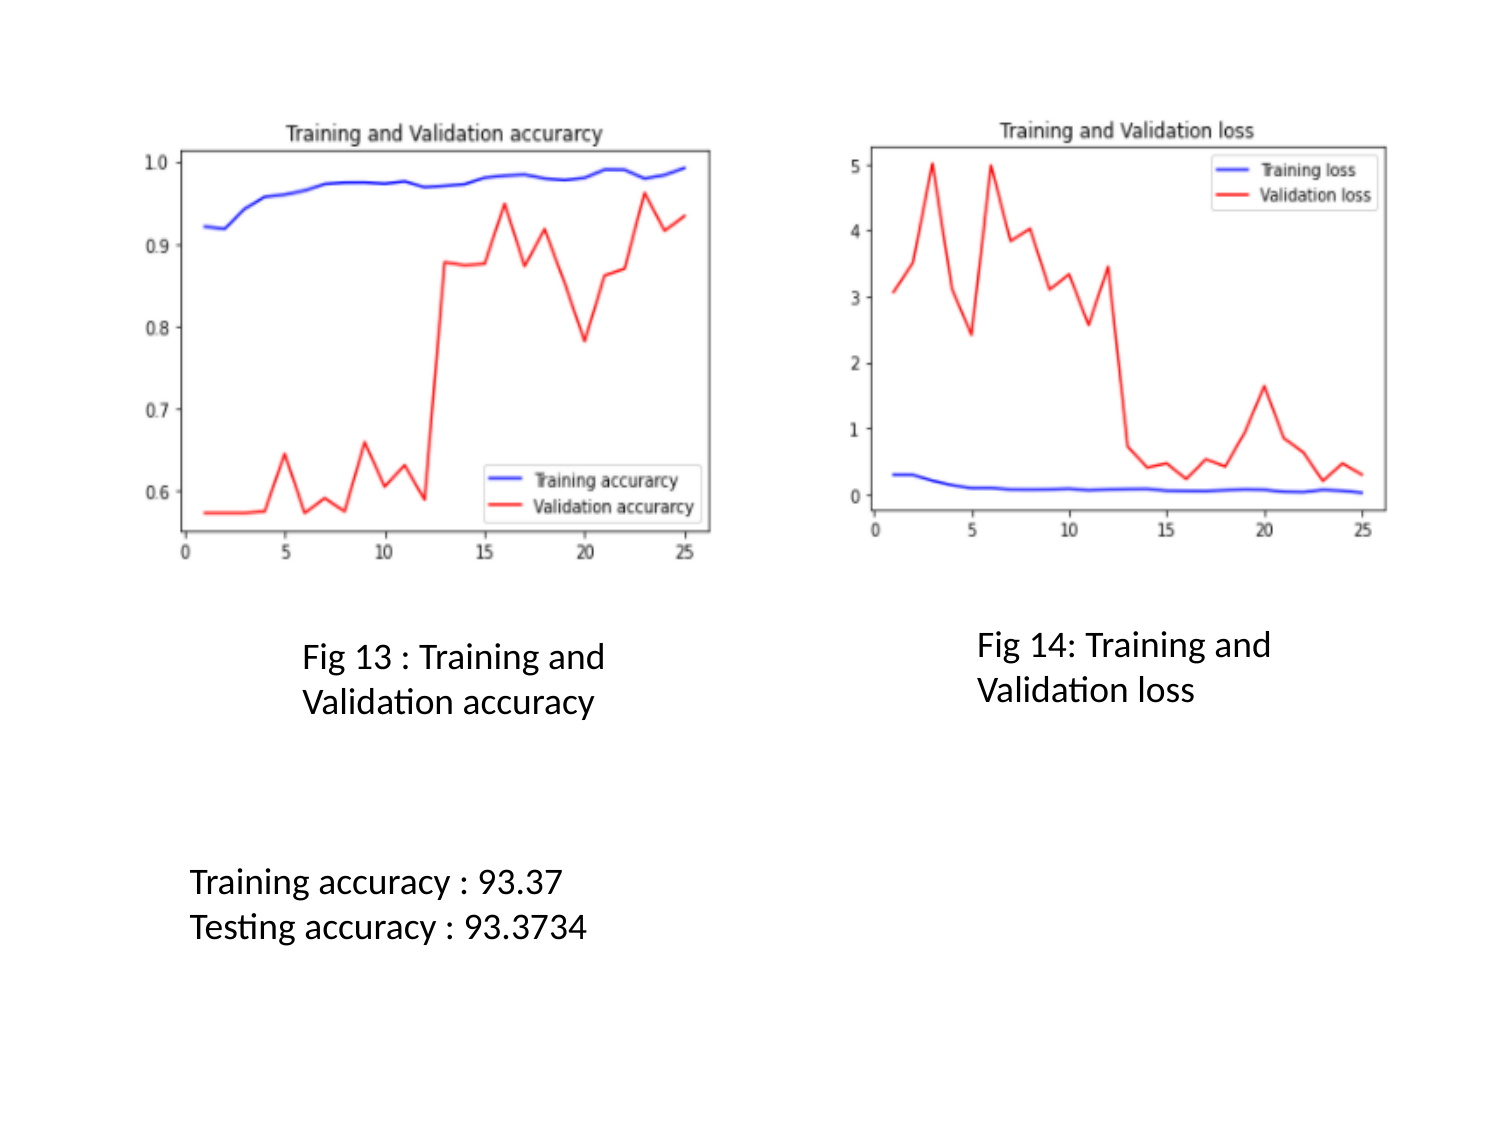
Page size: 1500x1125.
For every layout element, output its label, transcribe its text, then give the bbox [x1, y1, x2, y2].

text_box Fig 13 : Training and Validation accuracy [287, 624, 638, 730]
text_box Fig 14: Training and Validation loss [962, 612, 1325, 718]
picture [837, 99, 1413, 563]
picture [137, 112, 727, 576]
text_box Training accuracy : 93.37 Testing accuracy : 93.3734 [174, 849, 1000, 955]
